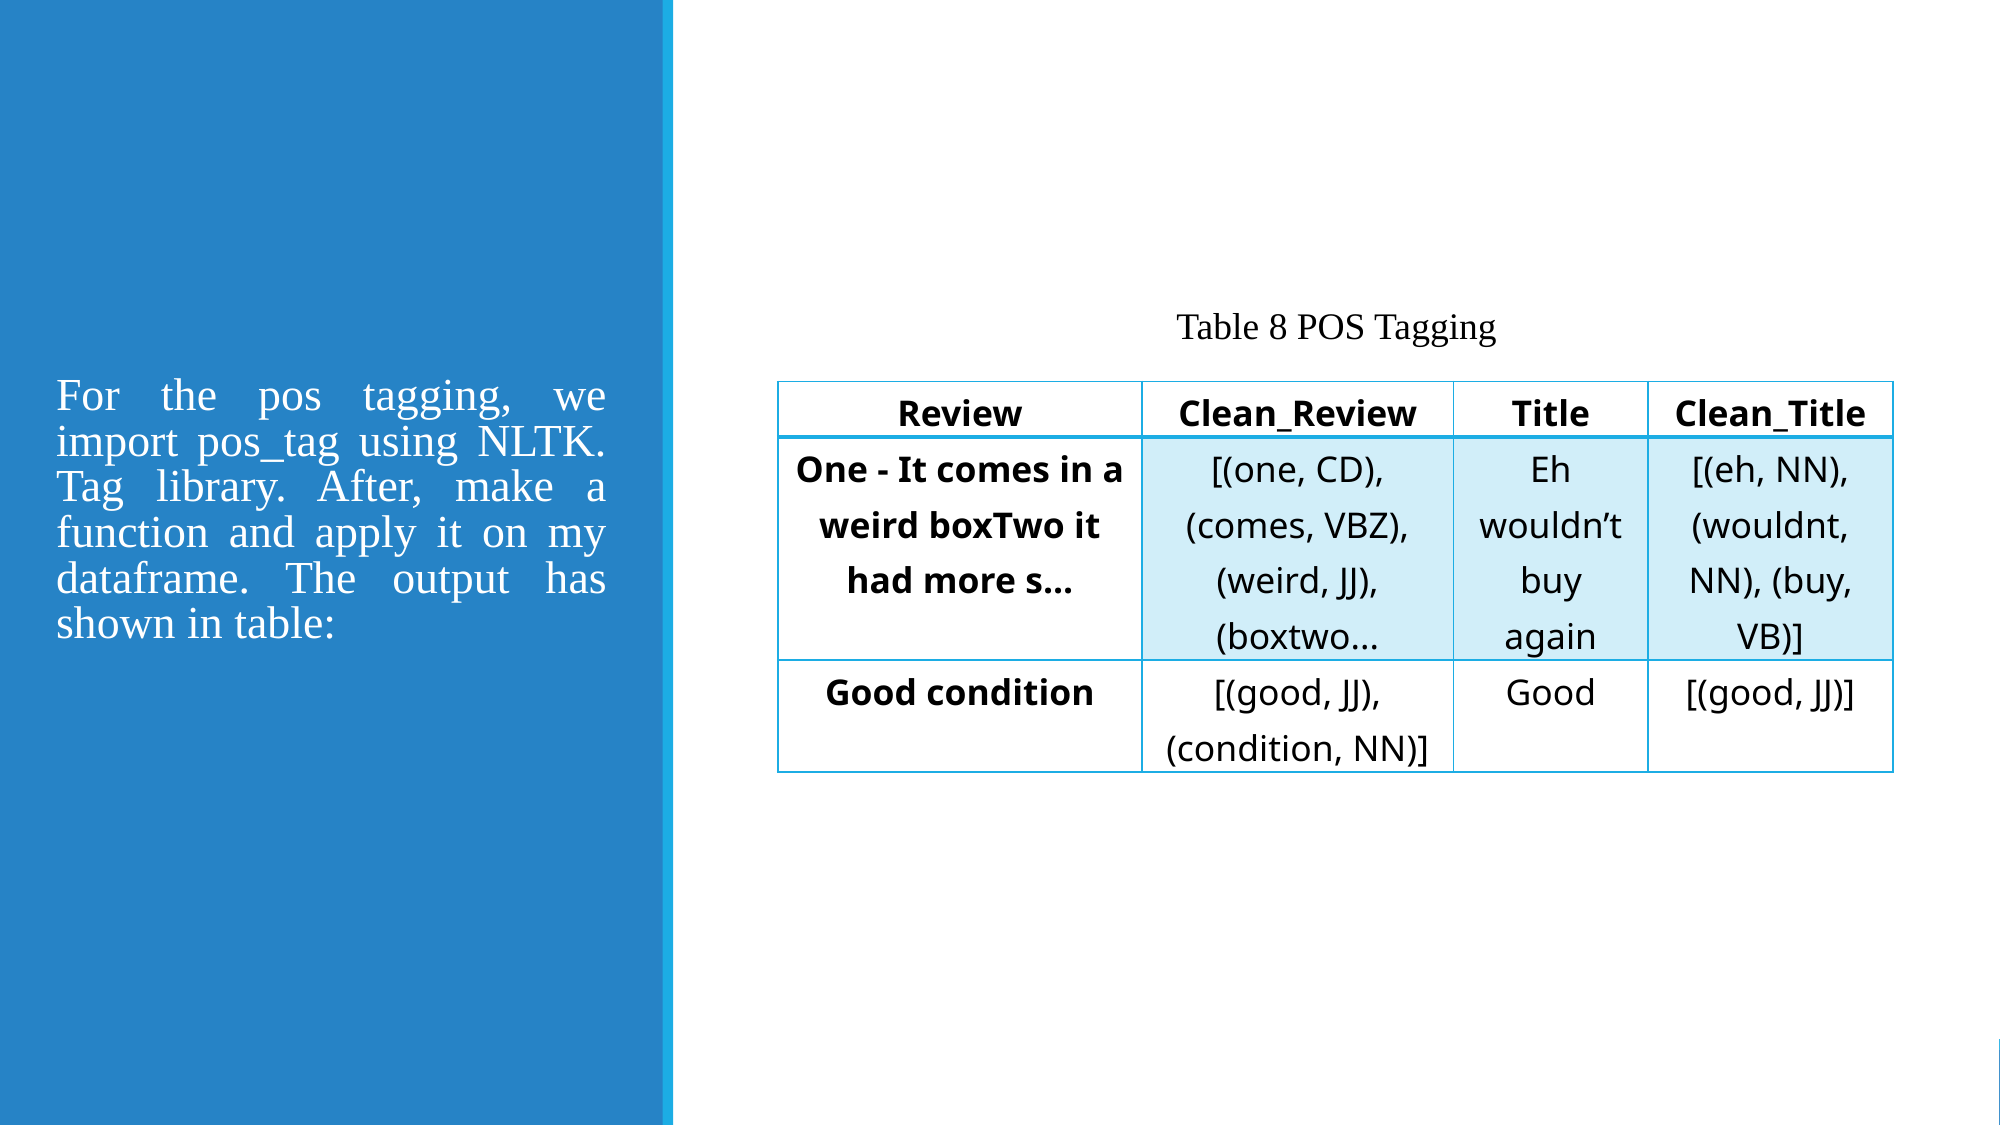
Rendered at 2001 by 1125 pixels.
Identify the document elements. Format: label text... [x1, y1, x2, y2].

table_cell [(one, CD), (comes, VBZ), (weird, JJ), (boxtwo... [1143, 439, 1453, 659]
text_box [0, 0, 662, 1125]
text_box [662, 286, 674, 1125]
table_cell [(eh, NN), (wouldnt, NN), (buy, VB)] [1649, 439, 1892, 659]
text_box For the pos tagging, we import pos_tag using NLTK. Tag library. After, make a function and apply it on my dataframe. The output has shown in table: [55, 366, 607, 1125]
table_cell Good [1454, 661, 1647, 771]
text_box [662, 0, 674, 284]
table_cell [(good, JJ)] [1649, 661, 1892, 771]
table_header Title [1454, 382, 1647, 435]
table_header Review [779, 382, 1141, 435]
table_cell One - It comes in a weird boxTwo it had more s... [779, 439, 1141, 659]
table_header Clean_Title [1649, 382, 1892, 435]
table_cell [(good, JJ), (condition, NN)] [1143, 661, 1453, 771]
table_cell Good condition [779, 661, 1141, 771]
text_box Table 8 POS Tagging [1161, 299, 2000, 355]
table_cell Eh wouldn’t buy again [1454, 439, 1647, 659]
table_header Clean_Review [1143, 382, 1453, 435]
text_box [674, 0, 2000, 1125]
